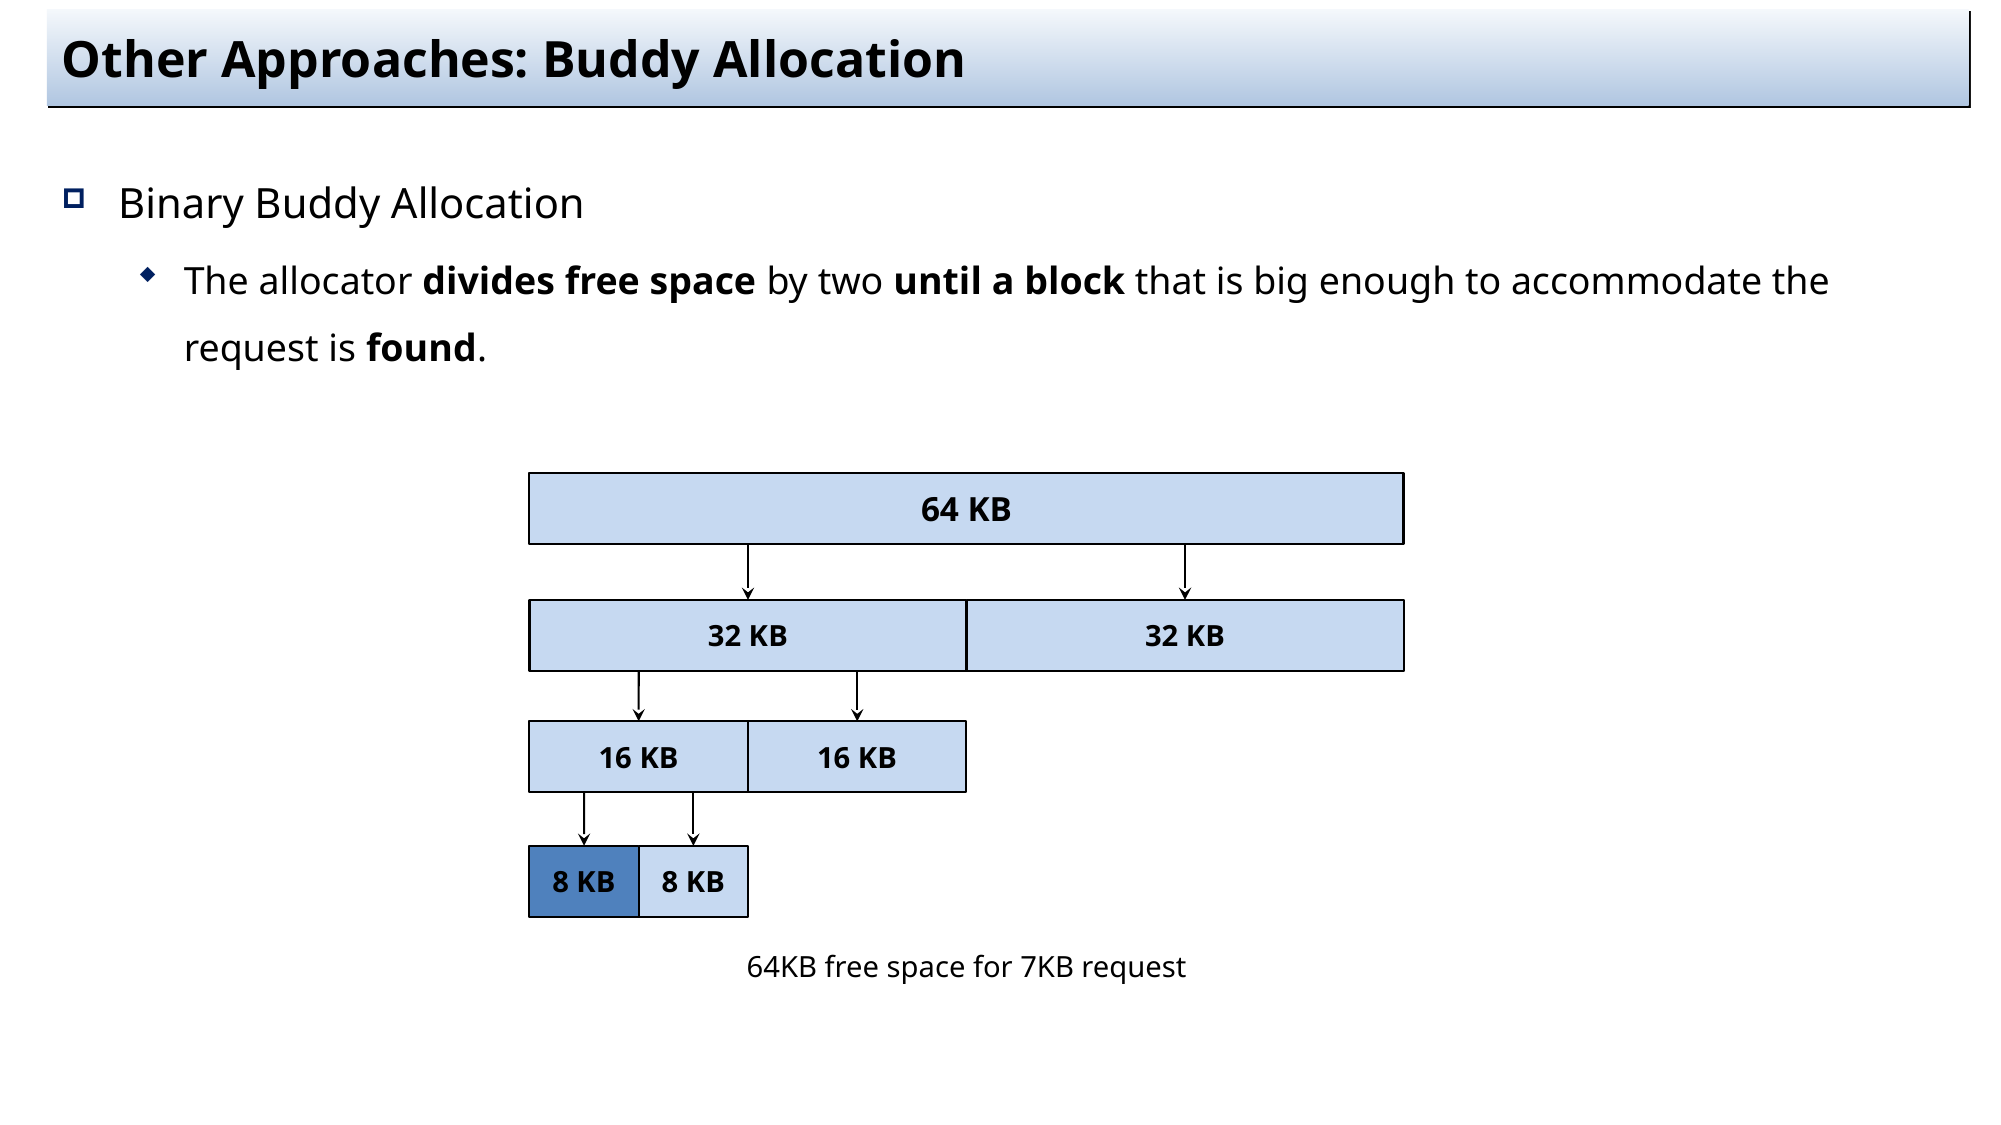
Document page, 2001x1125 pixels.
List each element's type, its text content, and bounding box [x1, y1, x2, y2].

list Binary Buddy Allocation The allocator divides free space by two until a block that is big enough to accommodate the request is found. [46, 144, 1969, 1048]
text_box 64KB free space for 7KB request [675, 940, 1258, 994]
title Other Approaches: Buddy Allocation [46, 8, 1969, 106]
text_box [529, 472, 1404, 917]
